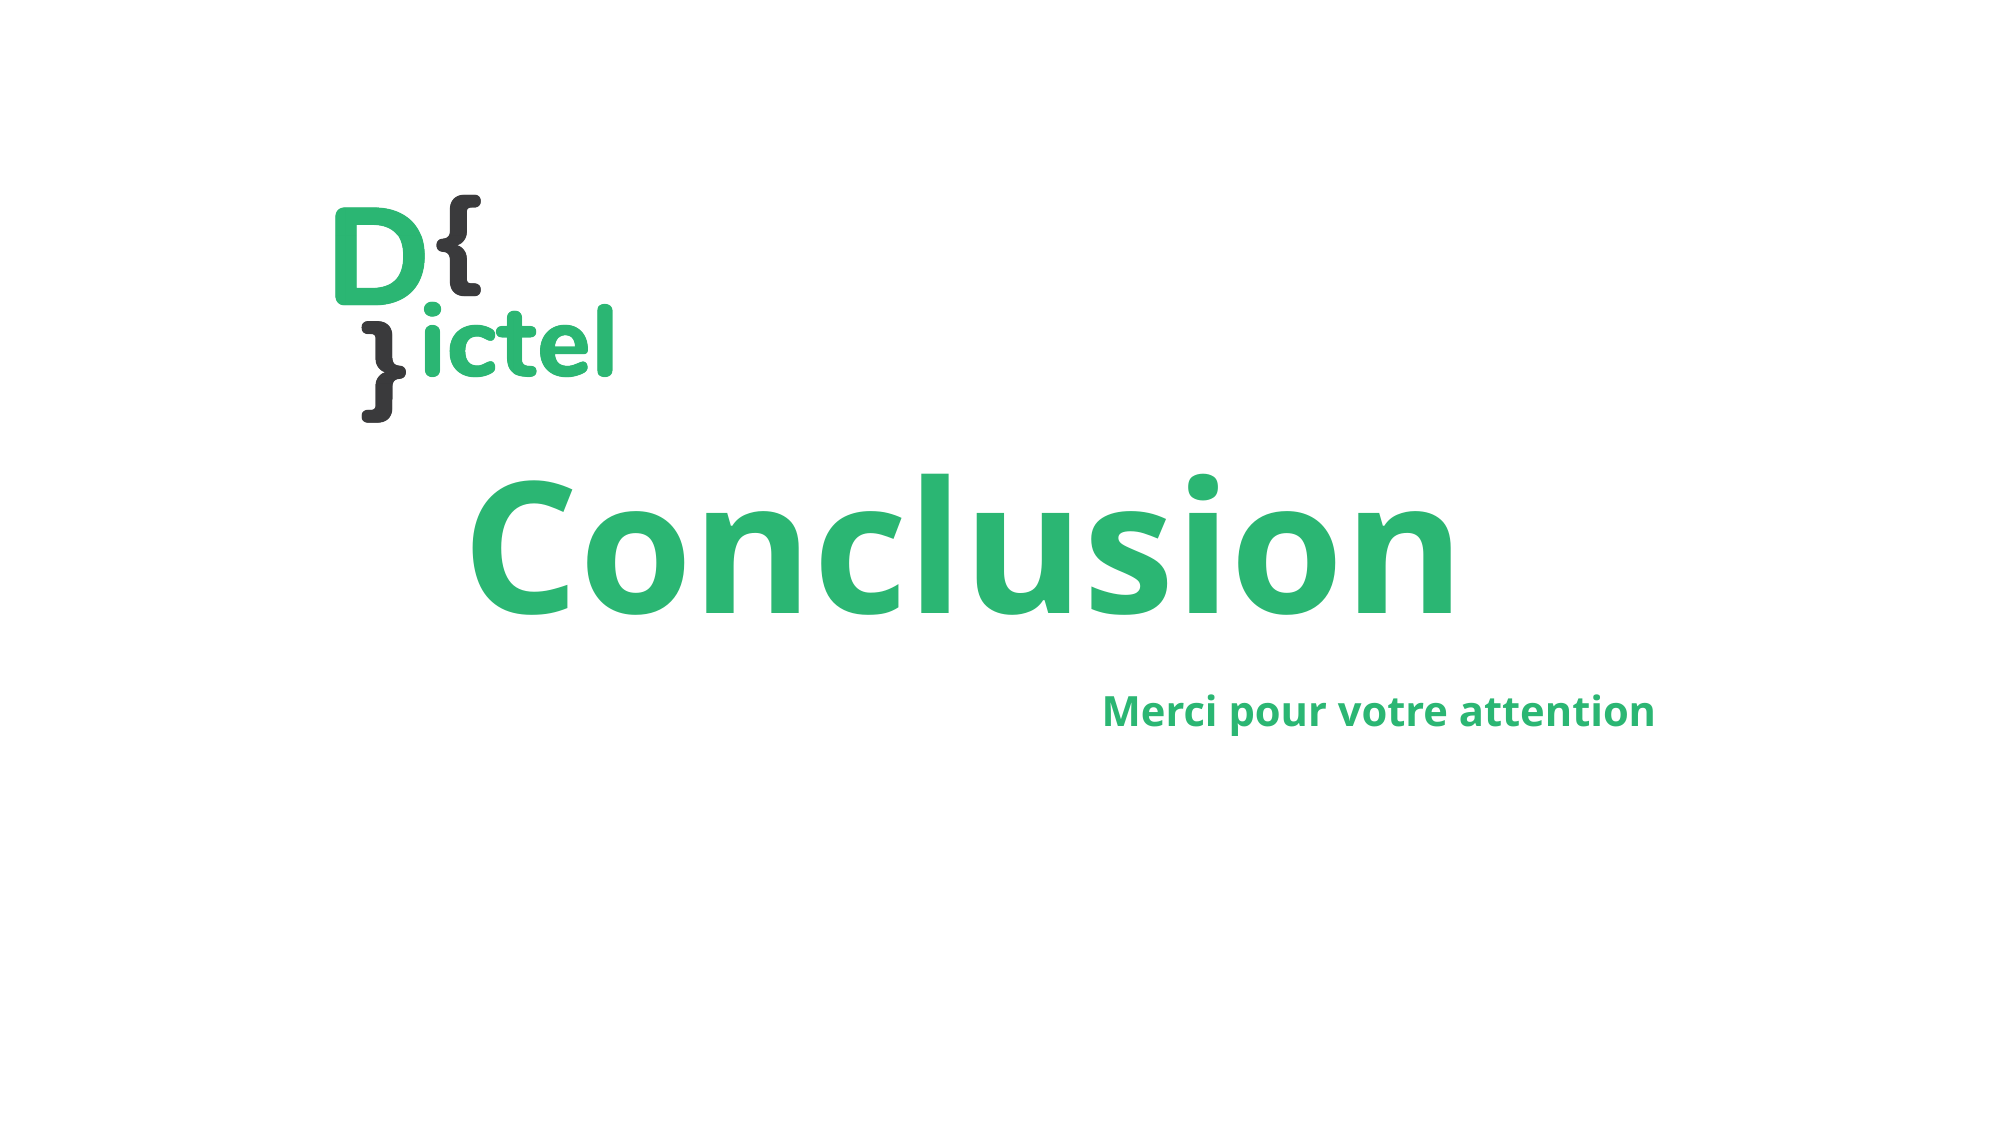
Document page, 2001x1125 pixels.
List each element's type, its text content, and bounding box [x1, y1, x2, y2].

text_box Conclusion [343, 423, 1585, 658]
picture [262, 162, 681, 458]
text_box Merci pour votre attention [758, 677, 2000, 742]
